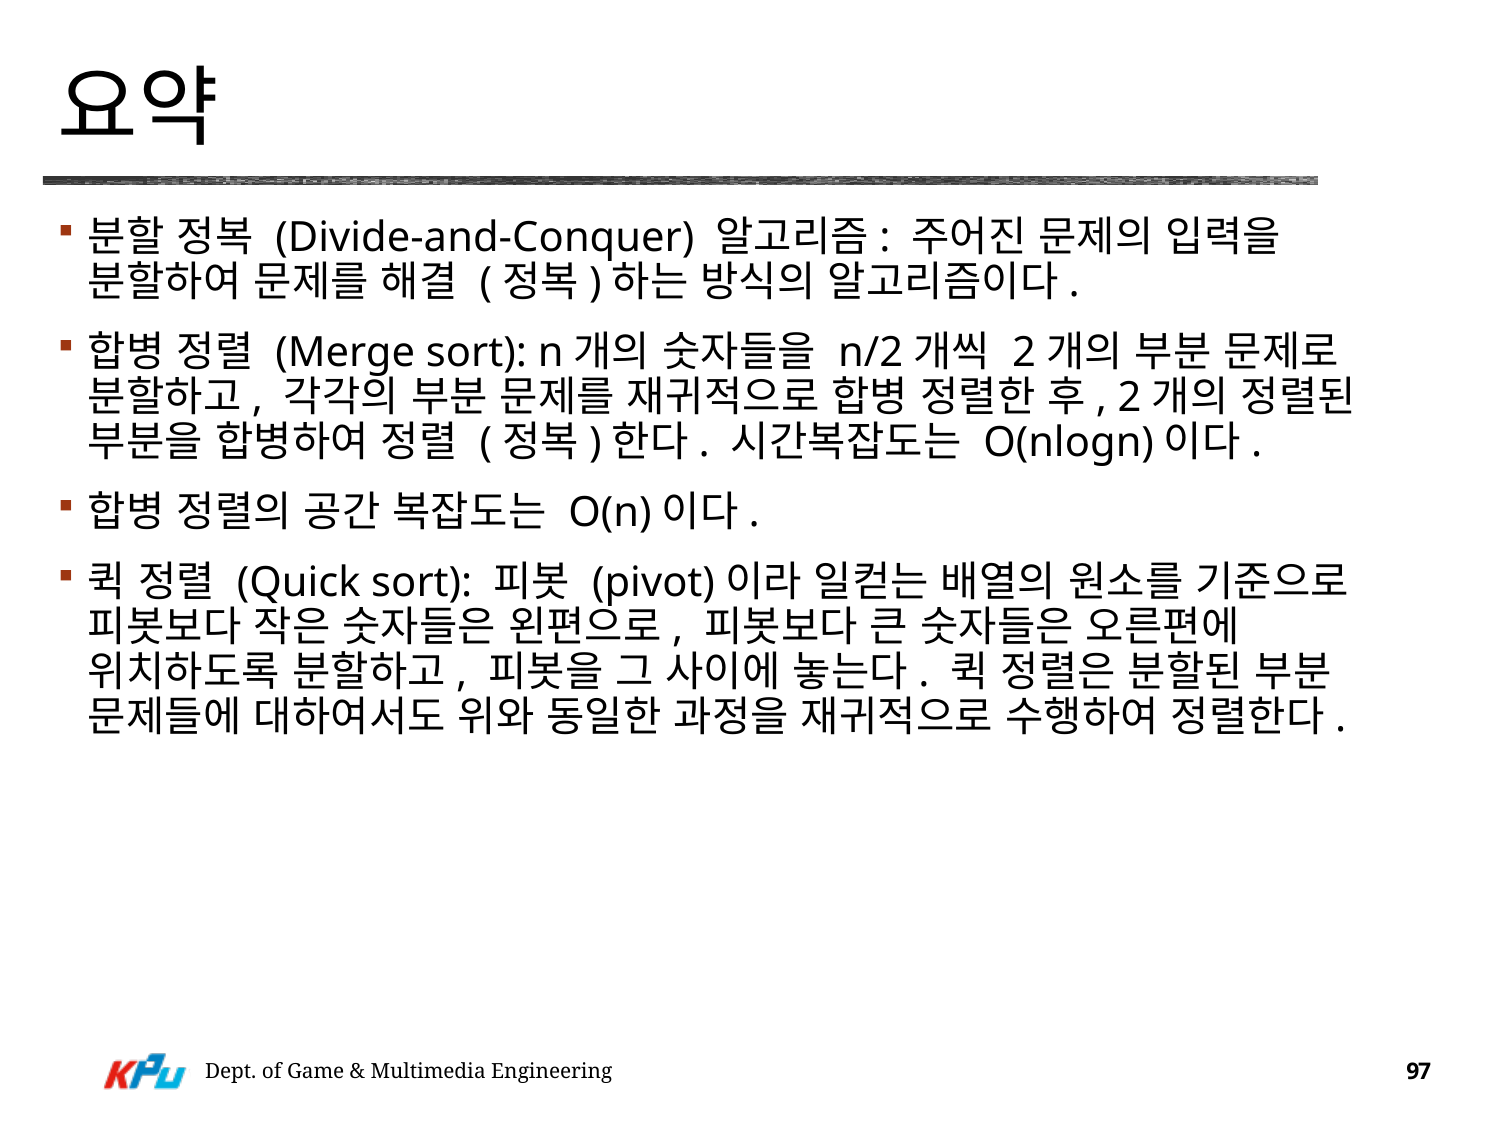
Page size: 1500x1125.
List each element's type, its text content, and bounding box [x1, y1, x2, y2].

list 분할 정복 (Divide-and-Conquer) 알고리즘: 주어진 문제의 입력을 분할하여 문제를 해결 (정복)하는 방식의 알고리즘이다. 합병 정렬 (Merge sort): n개의 숫자들을 n/2개씩 2개의 부분 문제로 분할하고, 각각의 부분 문제를 재귀적으로 합병 정렬한 후, 2개의 정렬된 부분을 합병하여 정렬 (정복)한다. 시간복잡도는 O(nlogn)이다. 합병 정렬의 공간 복잡도는 O(n)이다. 퀵 정렬 (Quick sort): 피봇 (pivot)이라 일컫는 배열의 원소를 기준으로 피봇보다 작은 숫자들은 왼편으로, 피봇보다 큰 숫자들은 오른편에 위치하도록 분할하고, 피봇을 그 사이에 놓는다. 퀵 정렬은 분할된 부분 문제들에 대하여서도 위와 동일한 과정을 재귀적으로 수행하여 정렬한다. [42, 207, 1458, 1013]
picture [92, 1030, 191, 1120]
footer Dept. of Game & Multimedia Engineering [190, 1042, 879, 1103]
slide_number 97 [1379, 1042, 1459, 1103]
title 요약 [42, 39, 1458, 182]
